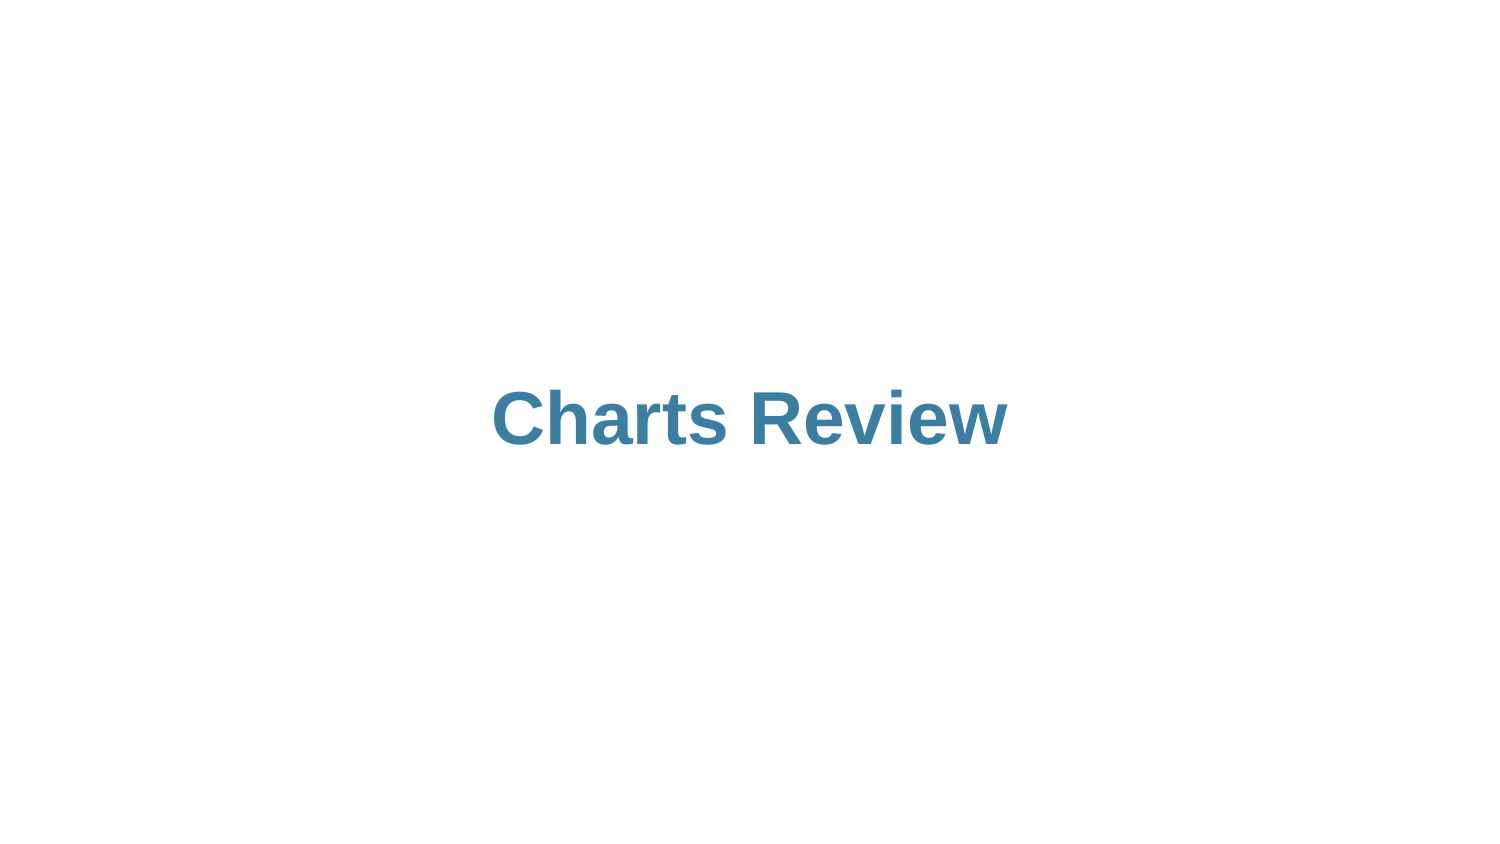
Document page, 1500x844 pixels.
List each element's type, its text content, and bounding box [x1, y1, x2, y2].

text_box Charts Review [489, 367, 1011, 460]
